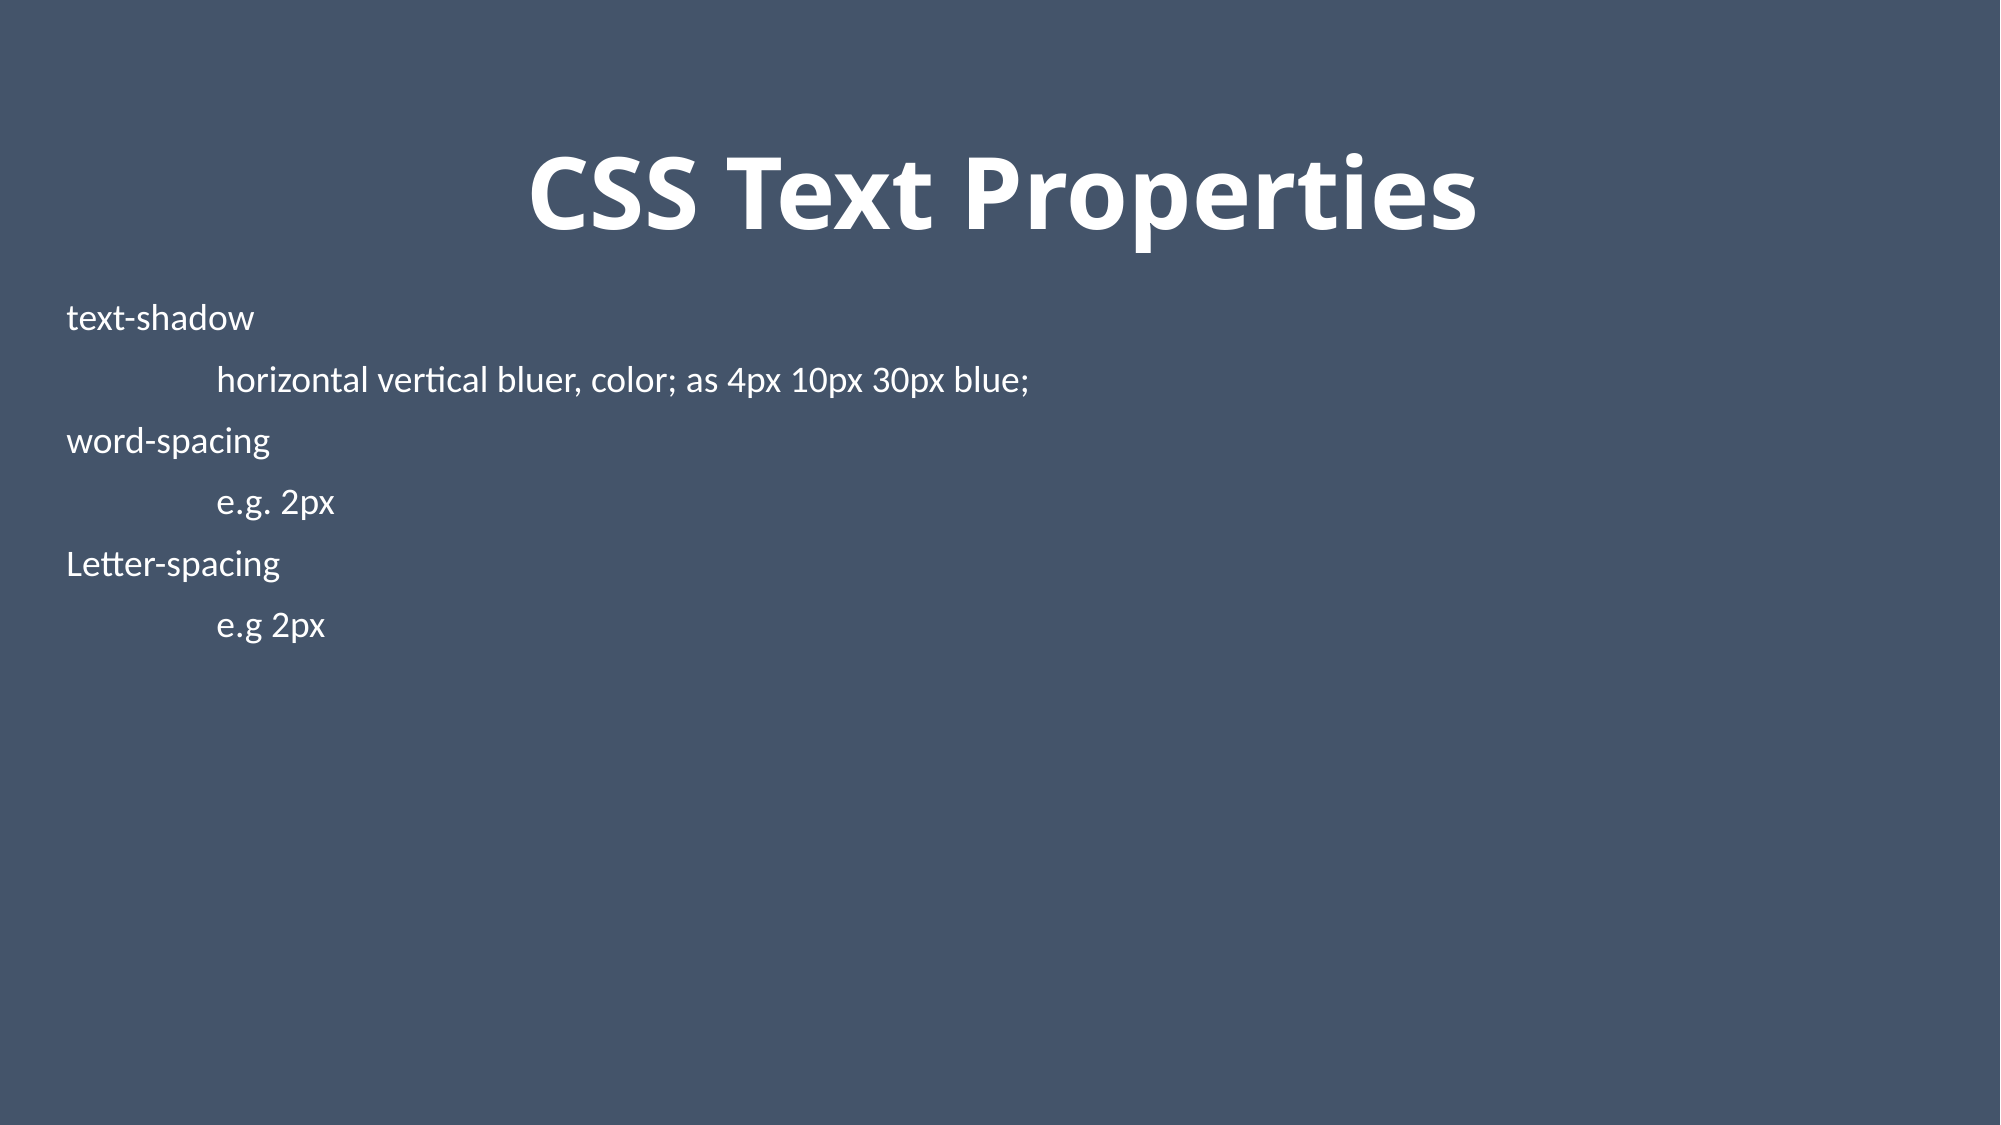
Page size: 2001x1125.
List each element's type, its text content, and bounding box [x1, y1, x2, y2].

title CSS Text Properties [51, 135, 1955, 259]
subtitle text-shadow horizontal vertical bluer, color; as 4px 10px 30px blue; word-spacing e.g. 2px Letter-spacing e.g 2px [51, 290, 1955, 1080]
